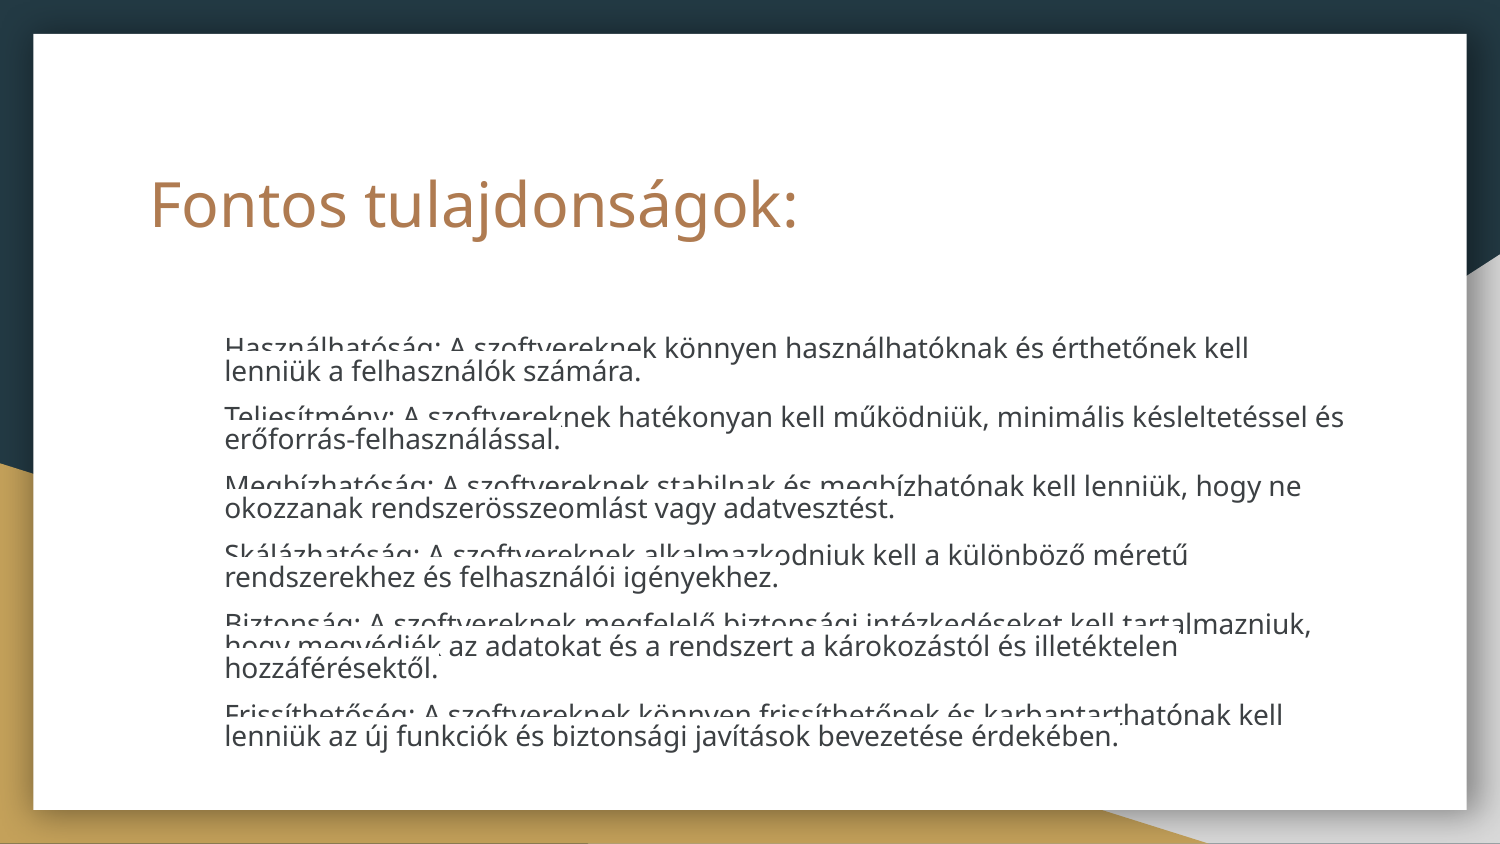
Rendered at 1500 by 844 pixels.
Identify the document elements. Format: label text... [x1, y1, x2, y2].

list Használhatóság: A szoftvereknek könnyen használhatóknak és érthetőnek kell lenniük a felhasználók számára. Teljesítmény: A szoftvereknek hatékonyan kell működniük, minimális késleltetéssel és erőforrás-felhasználással. Megbízhatóság: A szoftvereknek stabilnak és megbízhatónak kell lenniük, hogy ne okozzanak rendszerösszeomlást vagy adatvesztést. Skálázhatóság: A szoftvereknek alkalmazkodniuk kell a különböző méretű rendszerekhez és felhasználói igényekhez. Biztonság: A szoftvereknek megfelelő biztonsági intézkedéseket kell tartalmazniuk, hogy megvédjék az adatokat és a rendszert a károkozástól és illetéktelen hozzáférésektől. Frissíthetőség: A szoftvereknek könnyen frissíthetőnek és karbantarthatónak kell lenniük az új funkciók és biztonsági javítások bevezetése érdekében. [134, 326, 1366, 759]
title Fontos tulajdonságok: [134, 138, 1366, 296]
